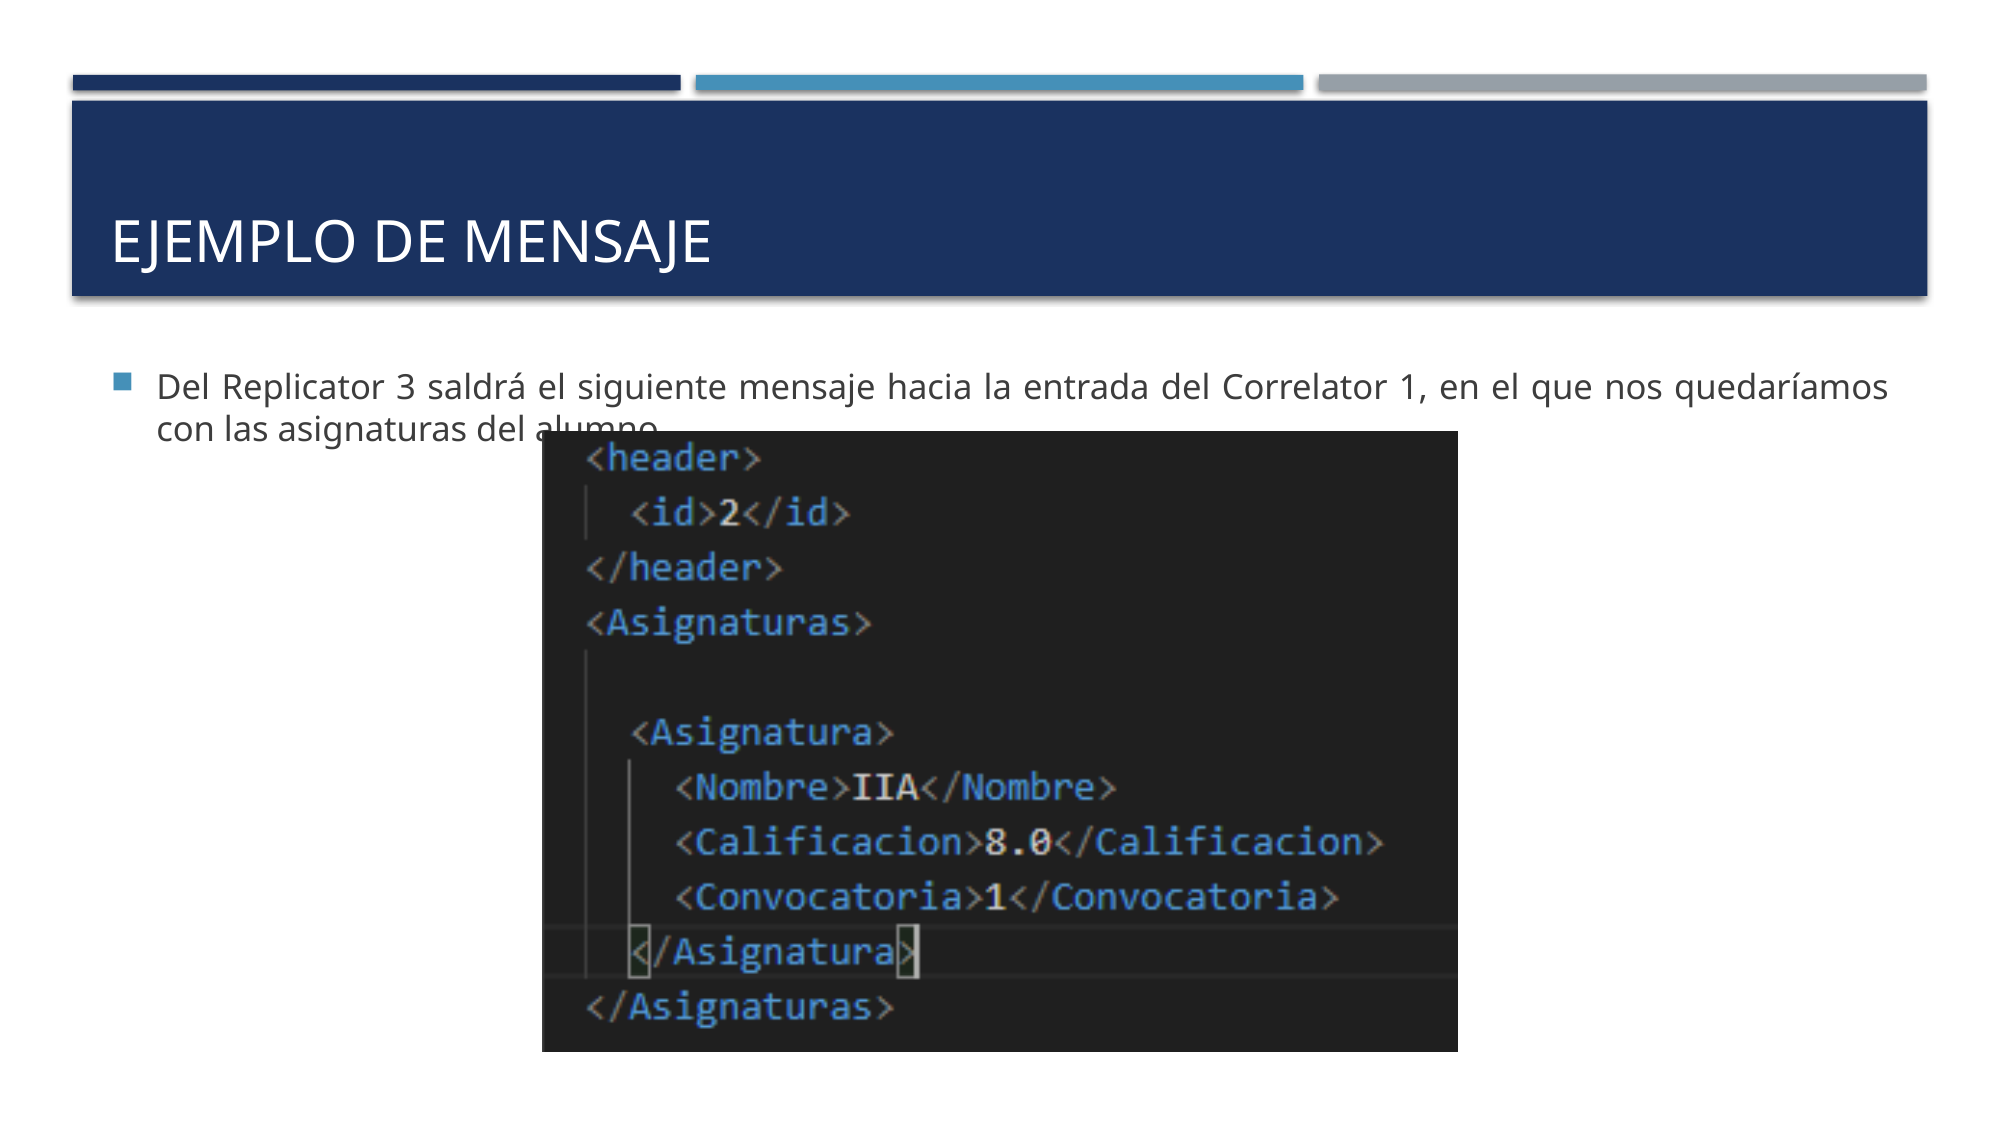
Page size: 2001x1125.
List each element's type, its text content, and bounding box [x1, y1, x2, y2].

title Ejemplo de mensaje [95, 115, 1905, 282]
list Del Replicator 3 saldrá el siguiente mensaje hacia la entrada del Correlator 1, en el que nos quedaríamos con las asignaturas del alumno [95, 357, 1905, 456]
picture [541, 430, 1459, 1053]
